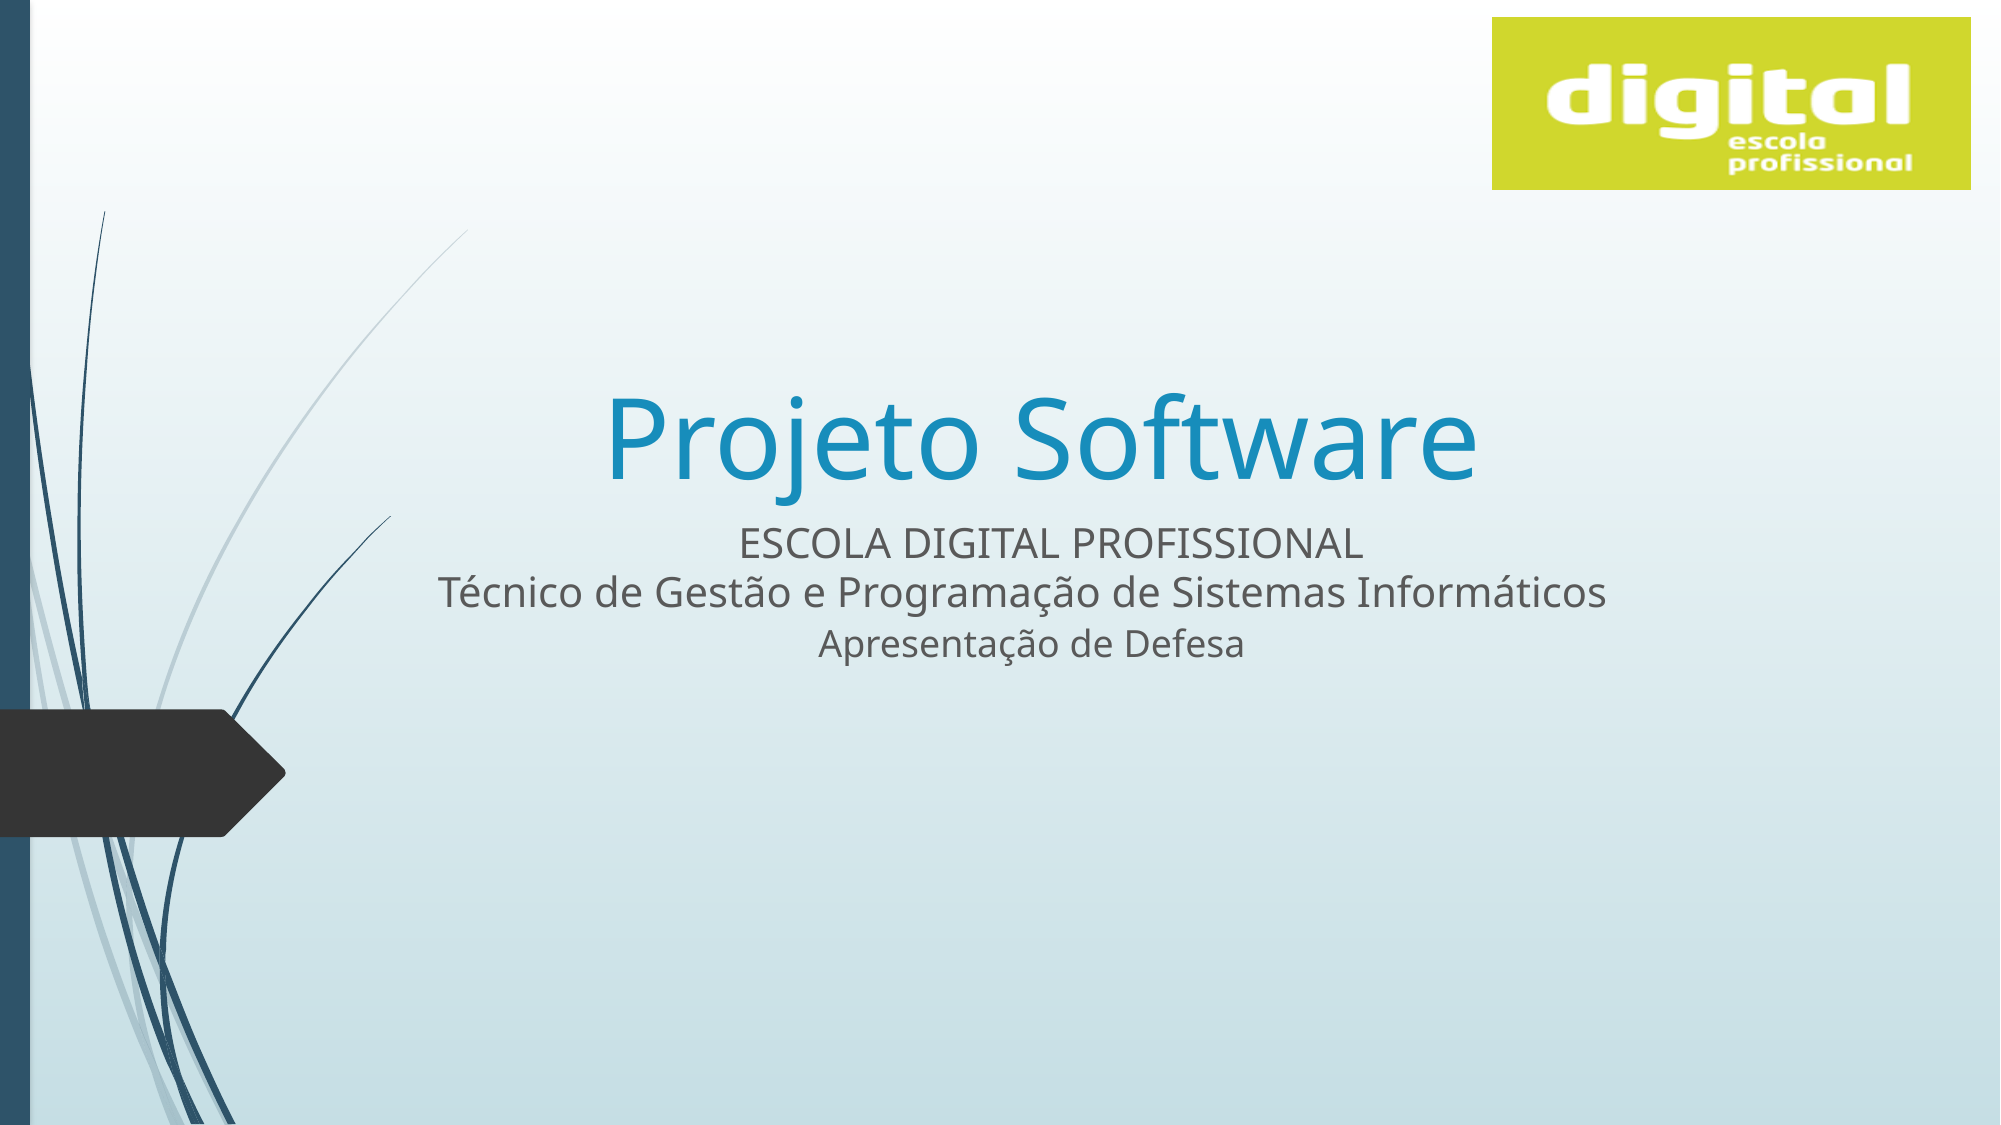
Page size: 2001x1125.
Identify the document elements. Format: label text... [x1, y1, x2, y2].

text_box Técnico de Gestão e Programação de Sistemas Informáticos [423, 558, 1701, 624]
picture [1492, 17, 1971, 190]
text_box ESCOLA DIGITAL PROFISSIONAL [723, 509, 1400, 558]
text_box Apresentação de Defesa [803, 612, 1320, 673]
title Projeto Software [587, 355, 1537, 510]
